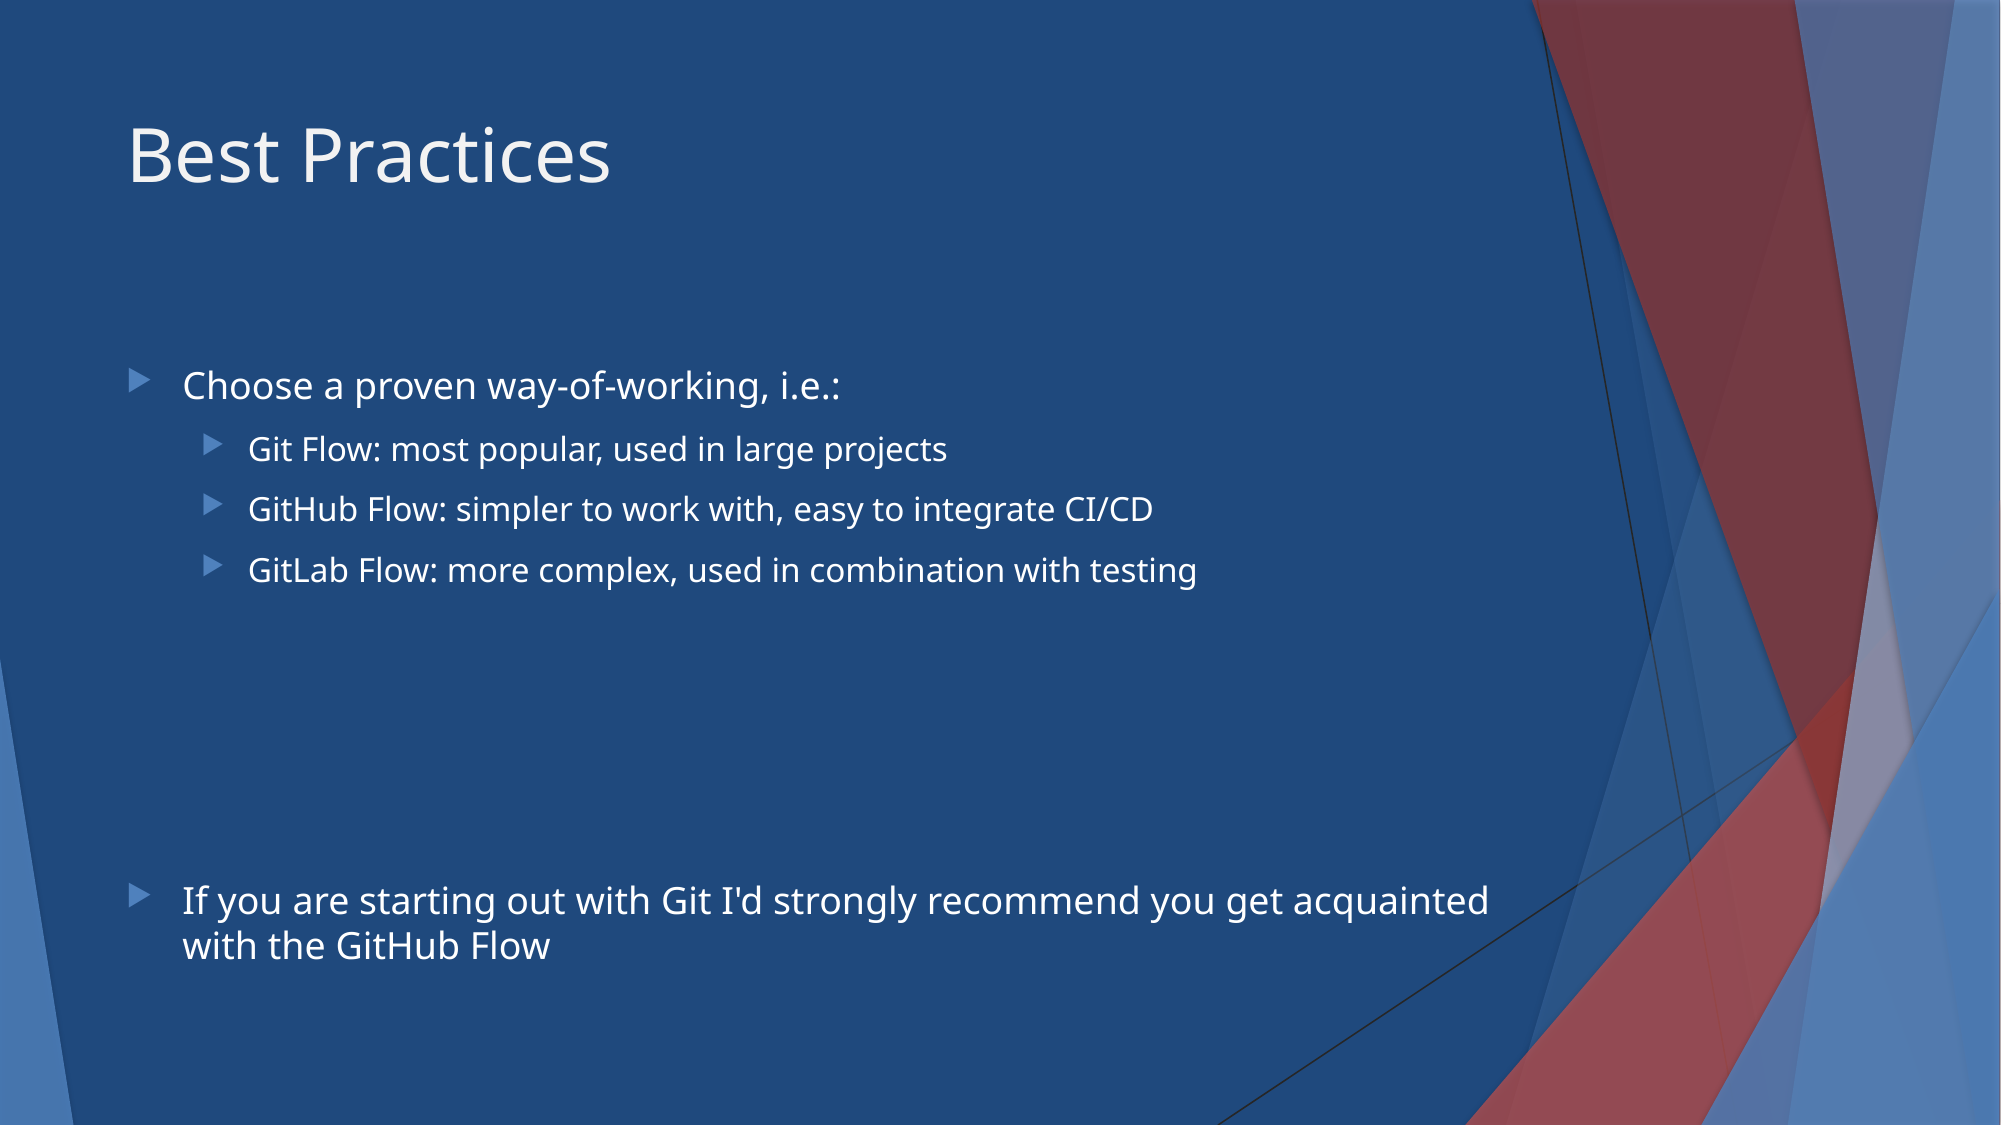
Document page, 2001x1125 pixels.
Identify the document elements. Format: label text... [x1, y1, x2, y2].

title Best Practices [111, 99, 1522, 317]
list Choose a proven way-of-working, i.e.: Git Flow: most popular, used in large projects GitHub Flow: simpler to work with, easy to integrate CI/CD GitLab Flow: more complex, used in combination with testing If you are starting out with Git I'd strongly recommend you get acquainted with the GitHub Flow [111, 354, 1522, 992]
